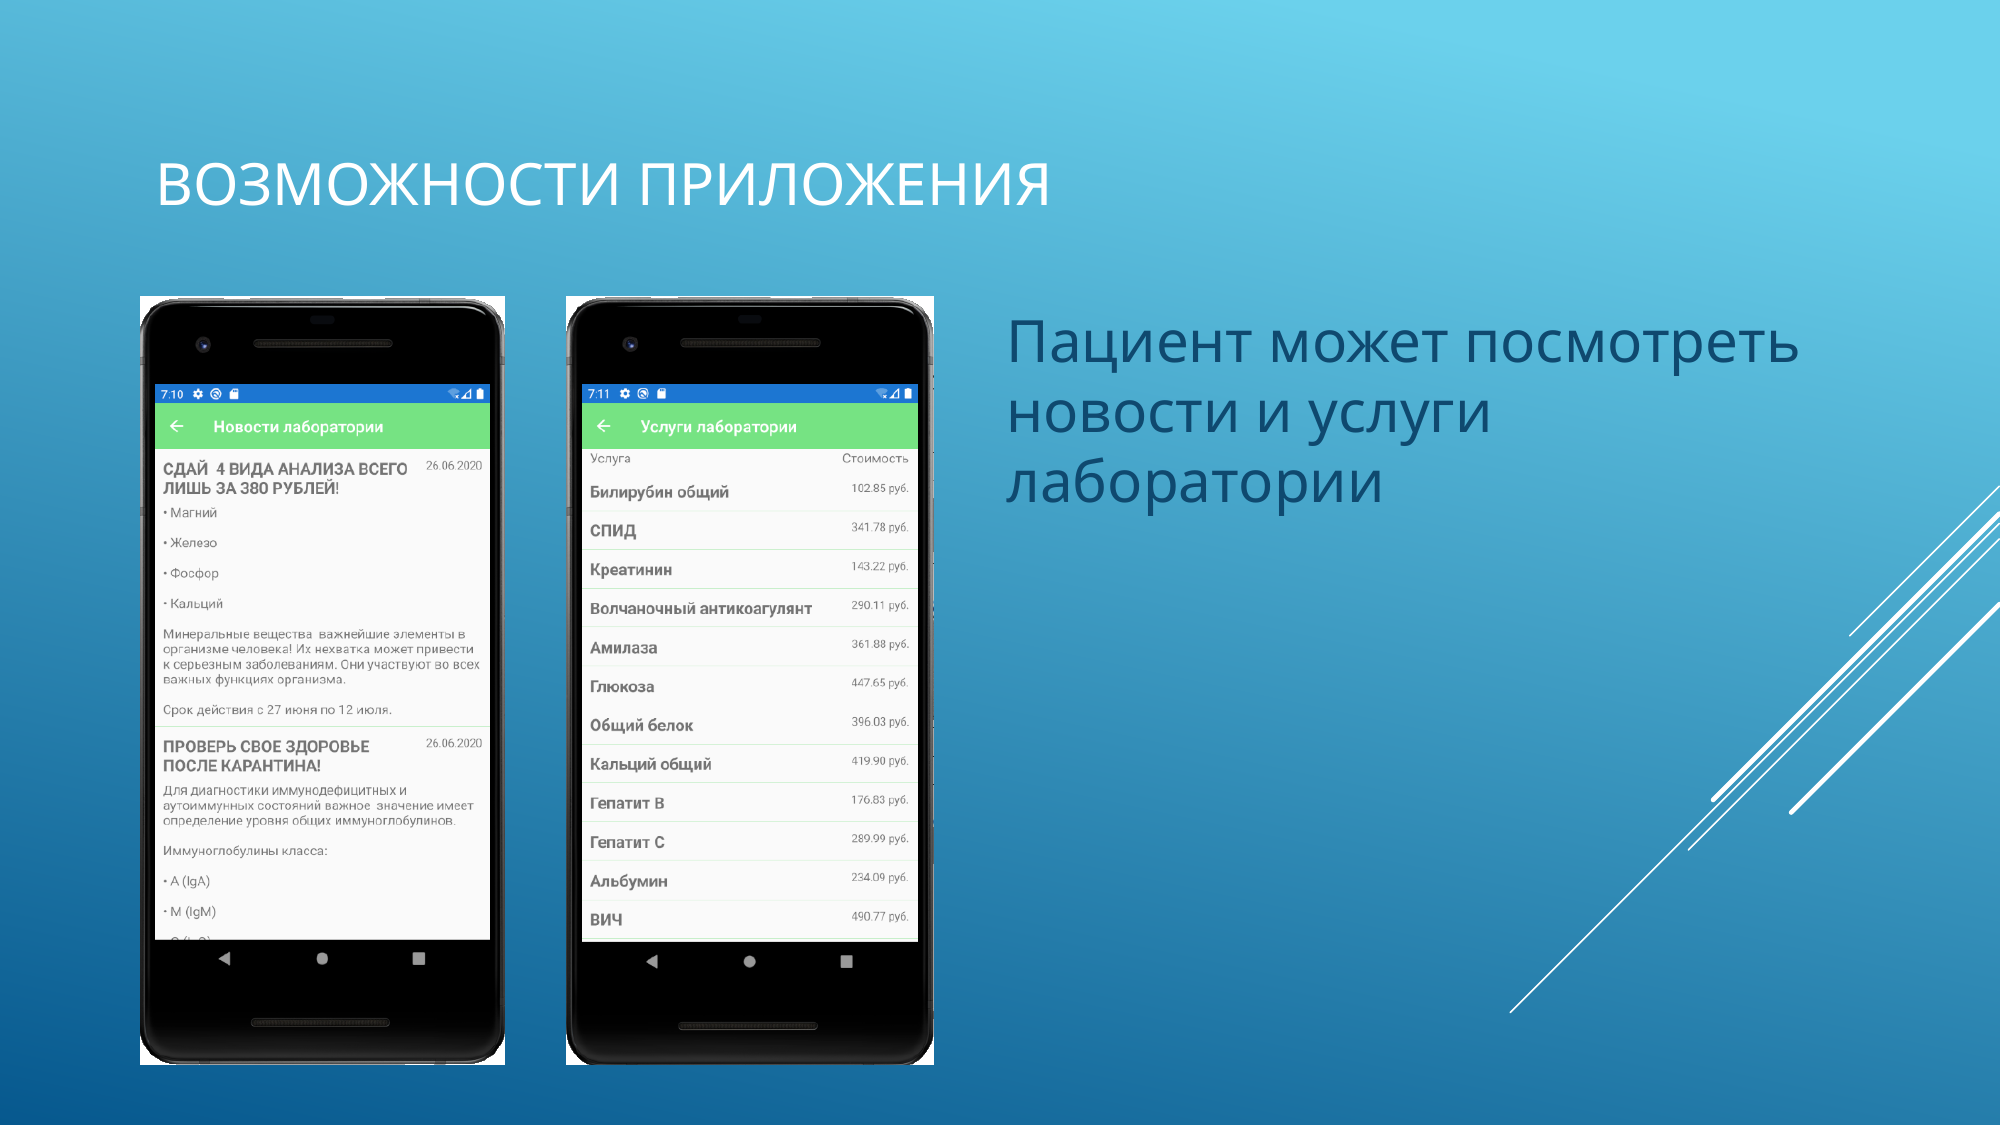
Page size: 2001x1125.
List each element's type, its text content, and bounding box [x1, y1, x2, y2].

picture [566, 296, 935, 1066]
list Пациент может посмотреть новости и услуги лаборатории [991, 296, 1897, 952]
picture [140, 296, 505, 1066]
text_box Возможности приложения [140, 37, 1128, 225]
